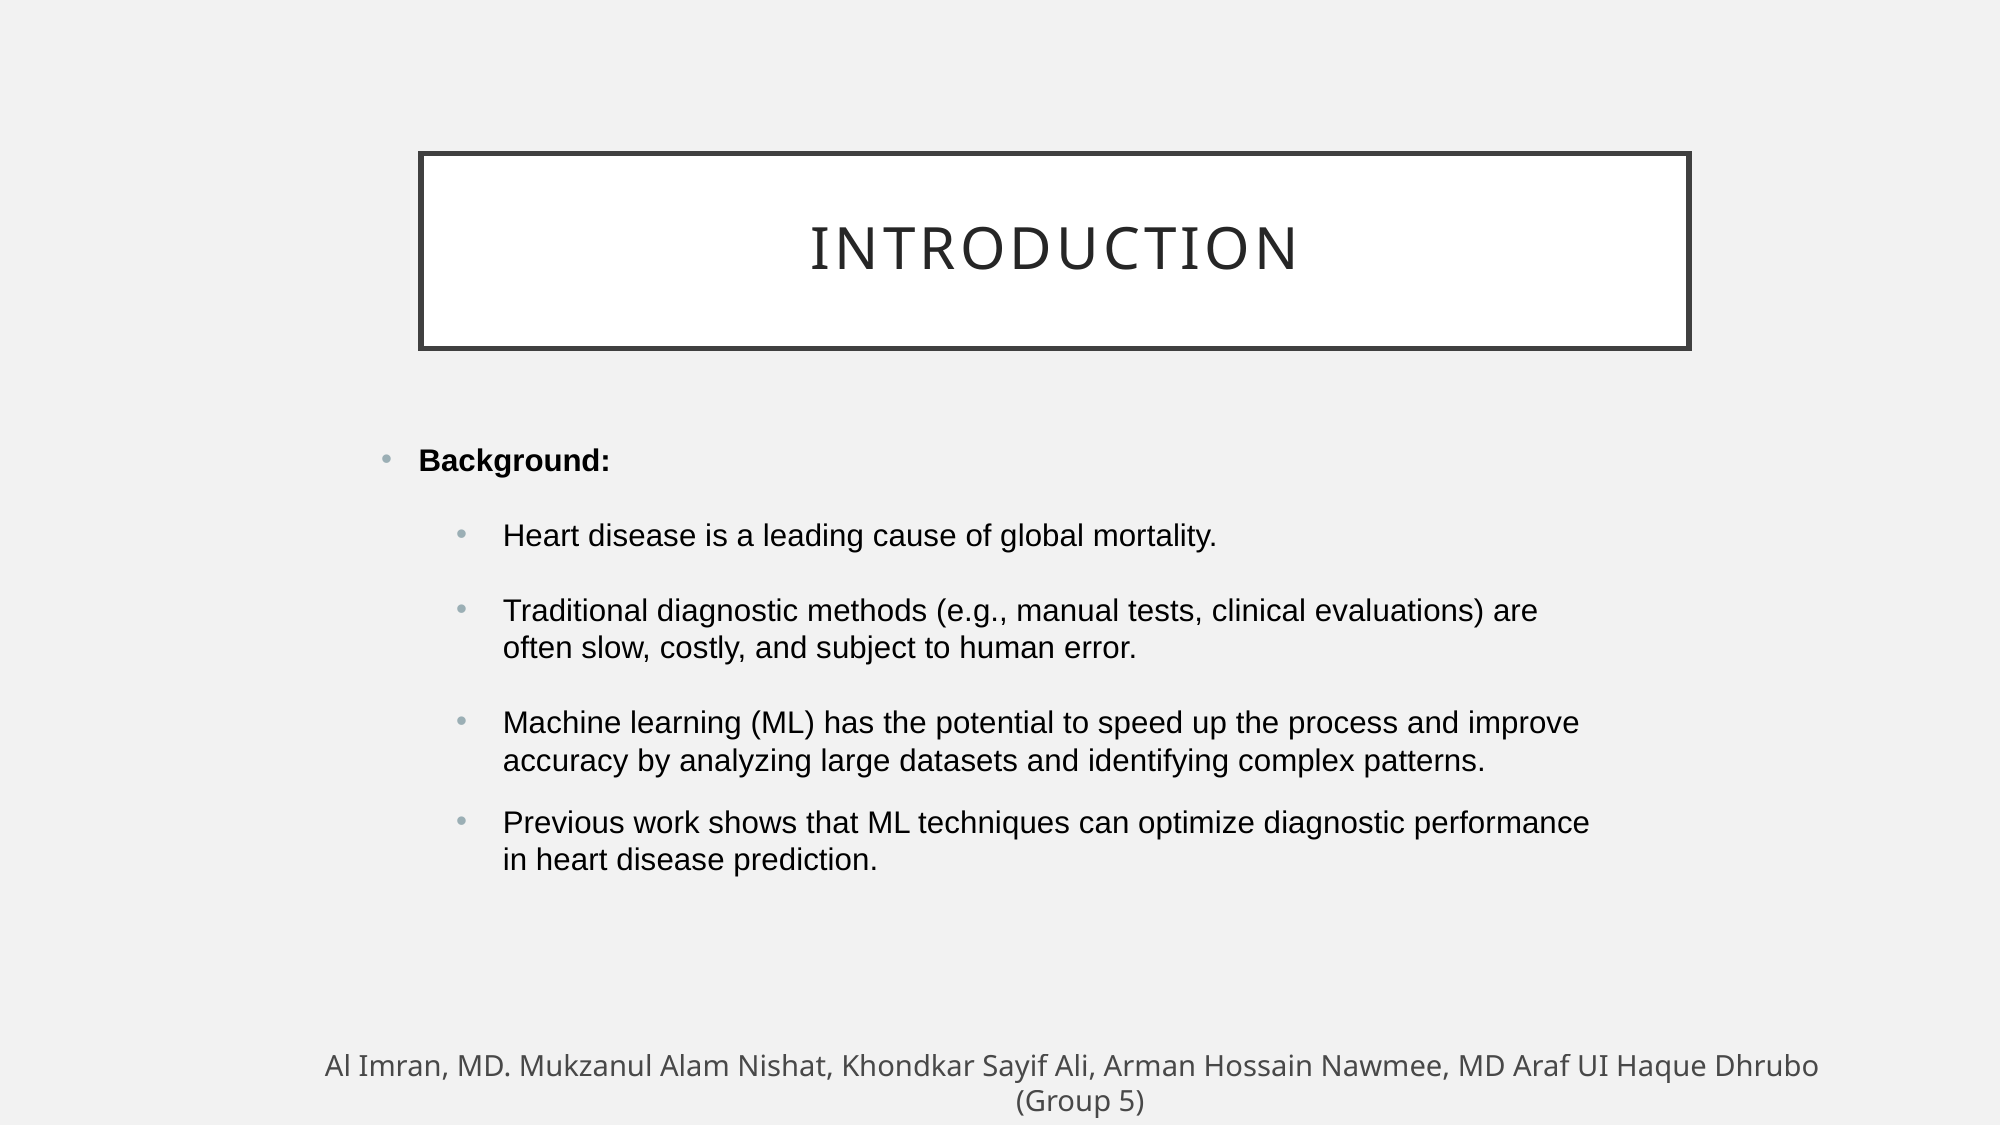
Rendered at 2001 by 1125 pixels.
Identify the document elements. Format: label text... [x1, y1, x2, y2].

list Background: Heart disease is a leading cause of global mortality. Traditional diagnostic methods (e.g., manual tests, clinical evaluations) are often slow, costly, and subject to human error. Machine learning (ML) has the potential to speed up the process and improve accuracy by analyzing large datasets and identifying complex patterns. Previous work shows that ML techniques can optimize diagnostic performance in heart disease prediction. [366, 432, 1634, 942]
title introduction [418, 151, 1692, 351]
text_box Al Imran, MD. Mukzanul Alam Nishat, Khondkar Sayif Ali, Arman Hossain Nawmee, MD Araf UI Haque Dhrubo (Group 5) [287, 1047, 1873, 1118]
